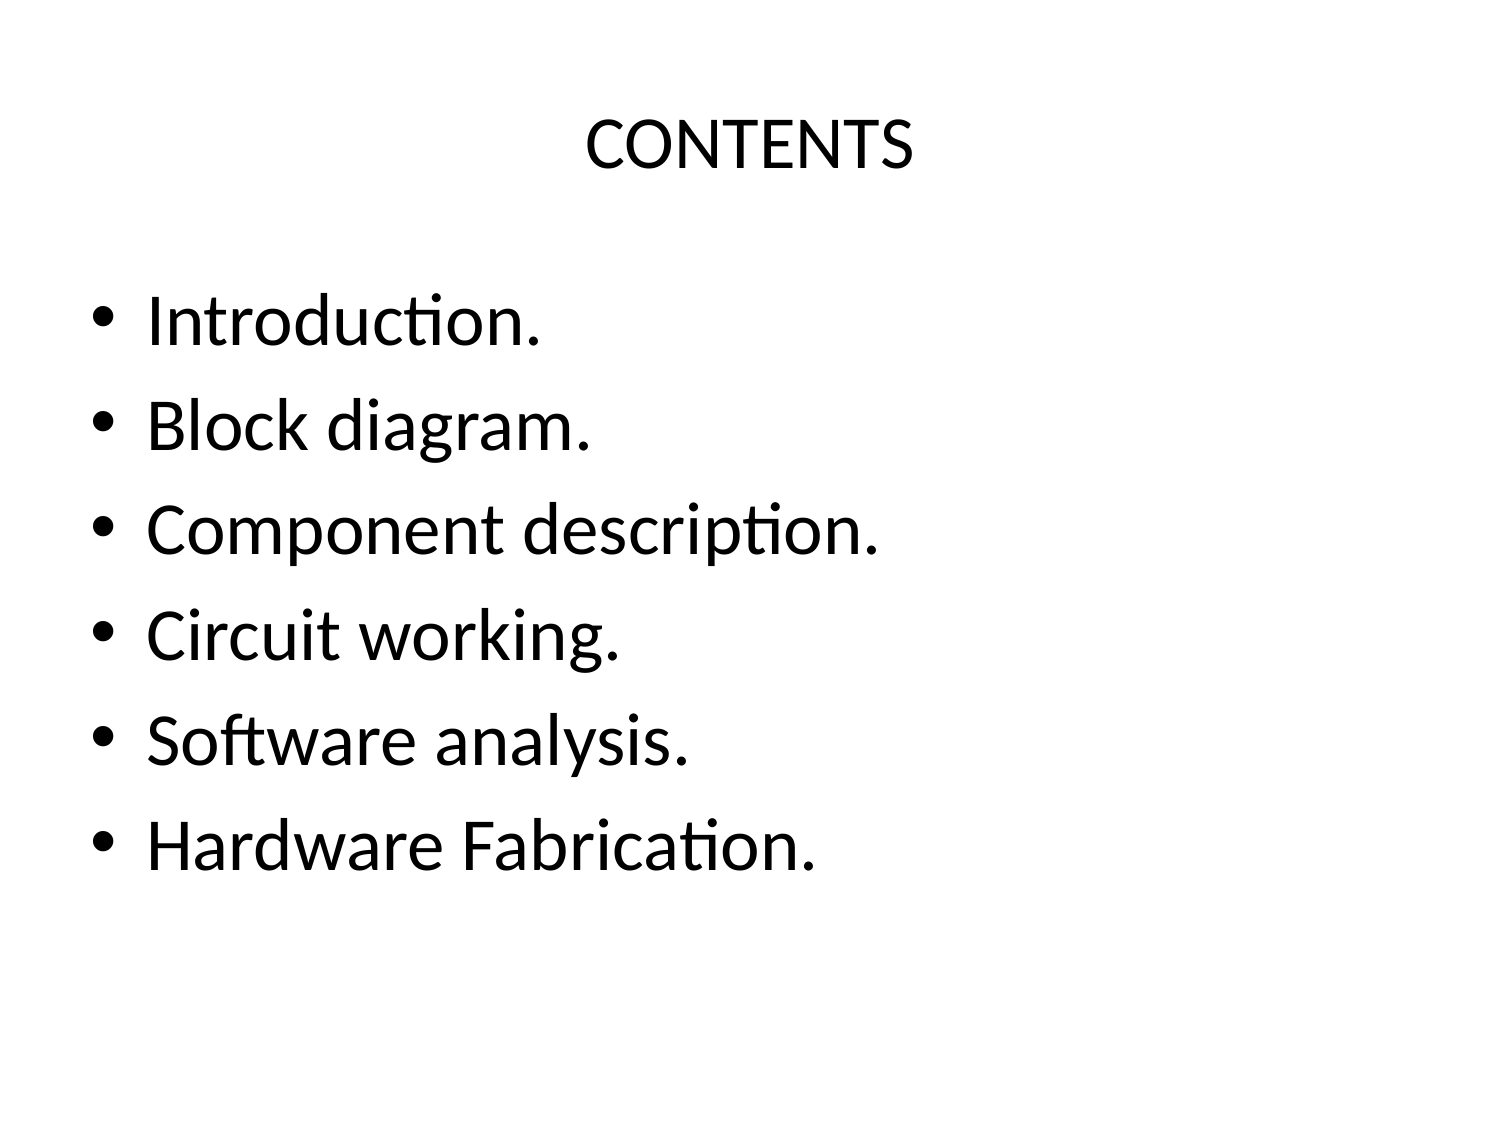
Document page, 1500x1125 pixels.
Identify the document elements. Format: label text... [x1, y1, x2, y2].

title CONTENTS [75, 45, 1425, 233]
list Introduction. Block diagram. Component description. Circuit working. Software analysis. Hardware Fabrication. [75, 262, 1425, 1005]
